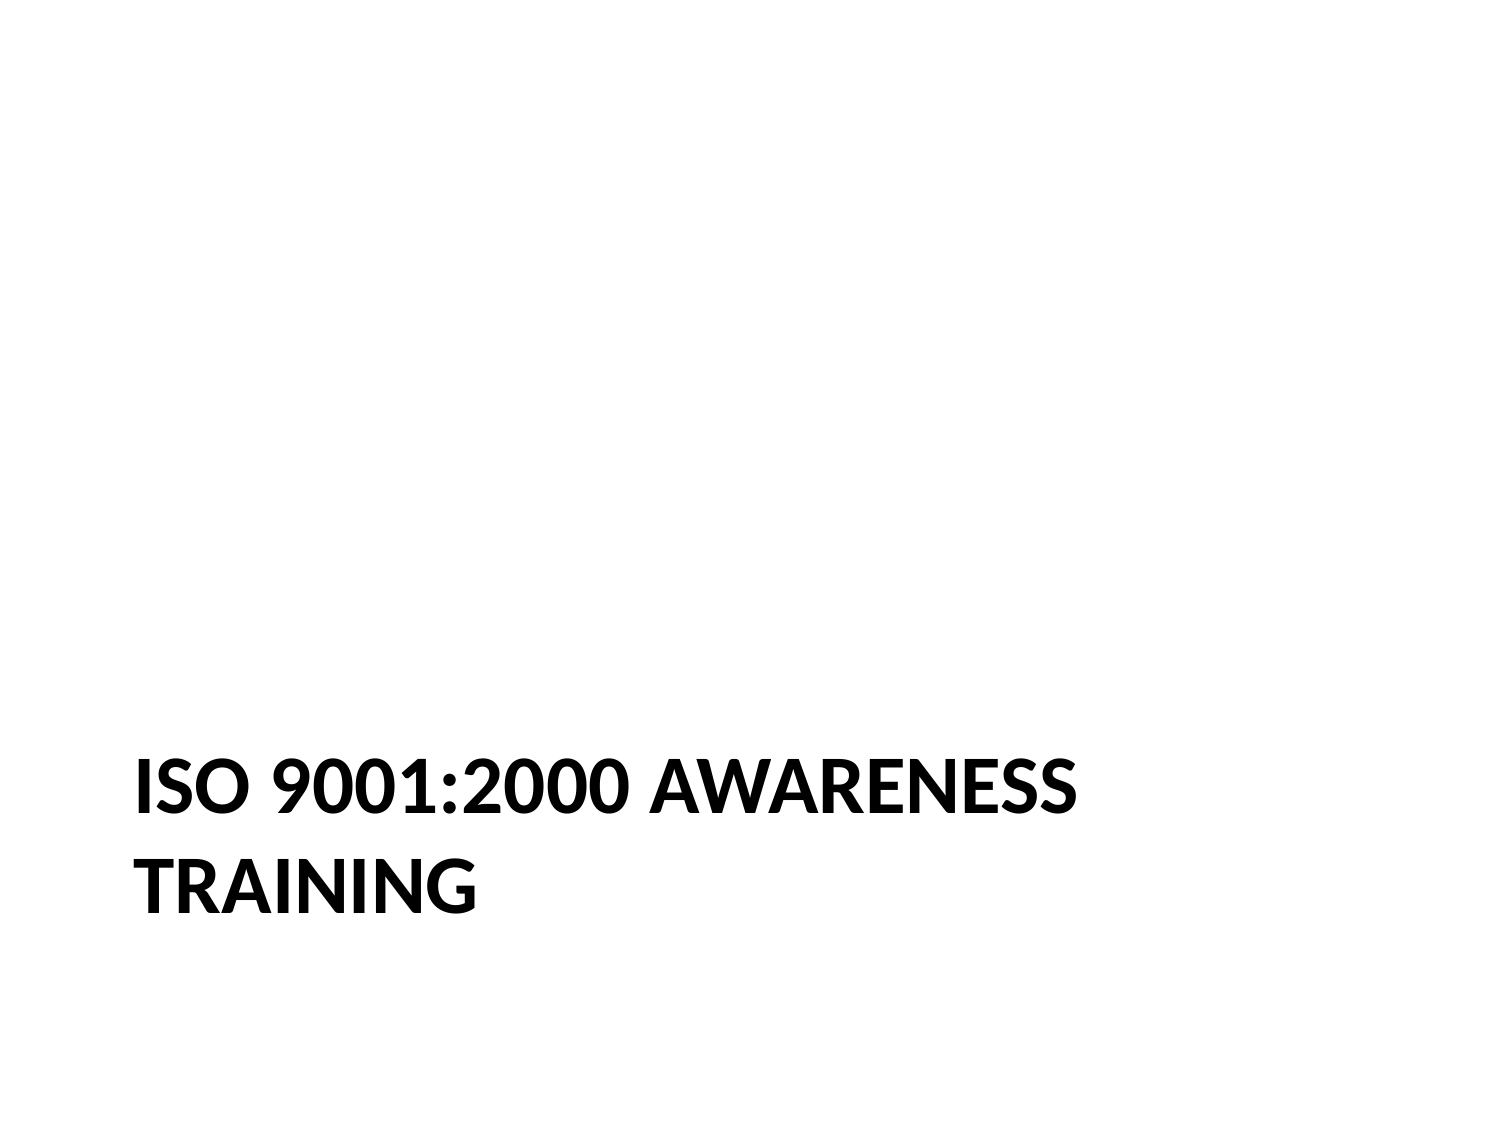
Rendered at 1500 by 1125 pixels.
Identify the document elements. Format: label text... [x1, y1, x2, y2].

title ISO 9001:2000 Awareness Training [118, 722, 1394, 947]
